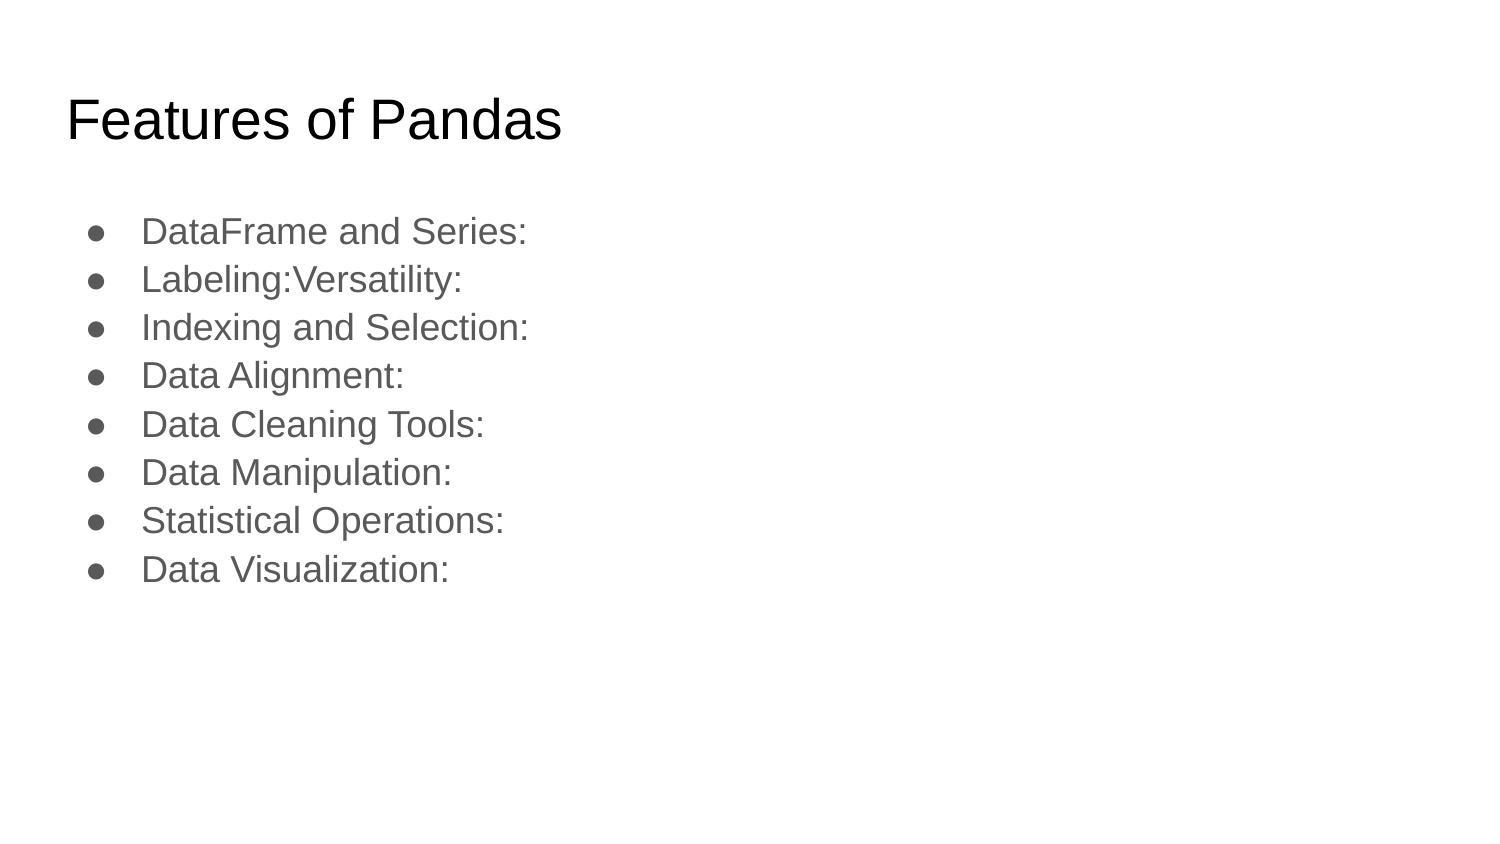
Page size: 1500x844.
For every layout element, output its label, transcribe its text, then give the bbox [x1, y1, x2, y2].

title Features of Pandas [51, 72, 1449, 167]
list DataFrame and Series: Labeling:Versatility: Indexing and Selection: Data Alignment: Data Cleaning Tools: Data Manipulation: Statistical Operations: Data Visualization: [51, 189, 1449, 750]
